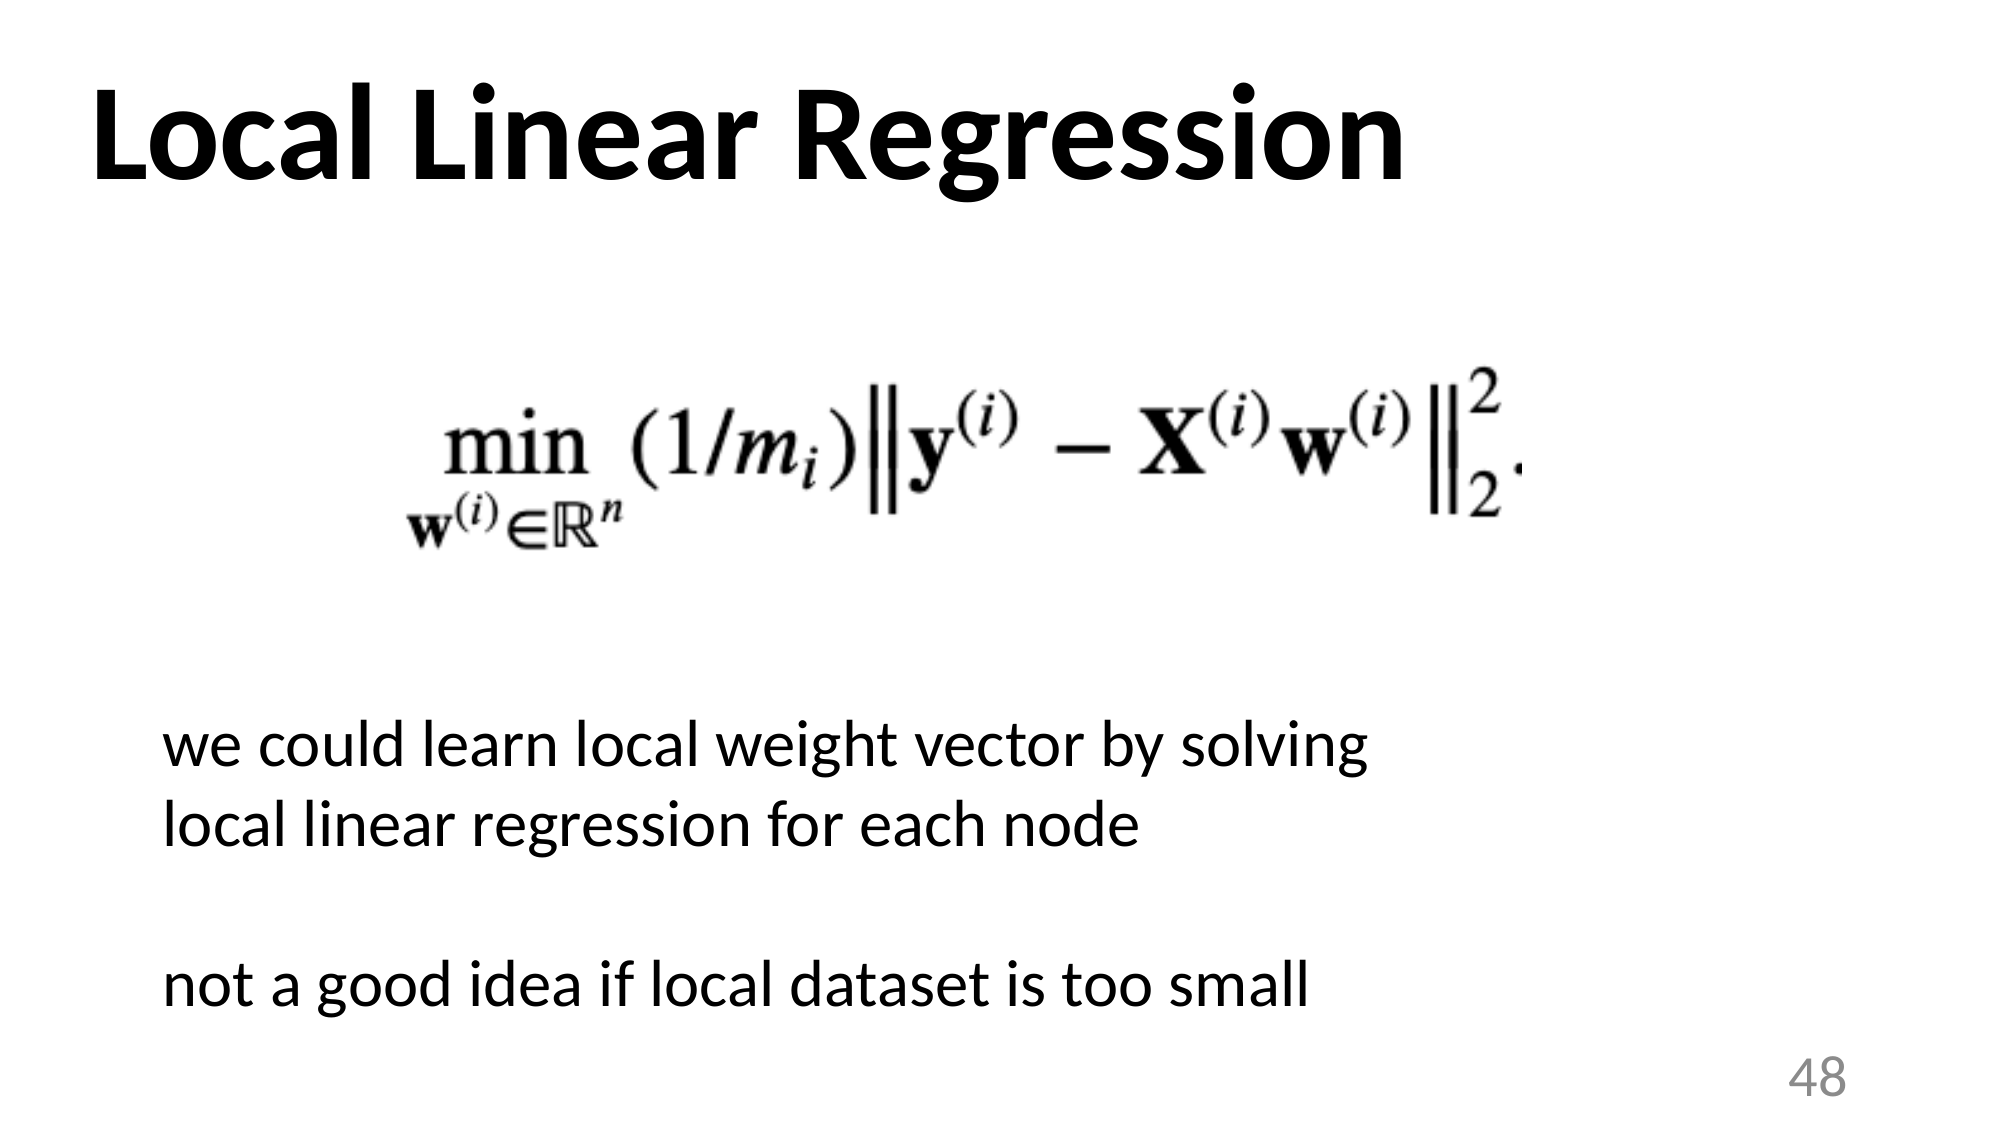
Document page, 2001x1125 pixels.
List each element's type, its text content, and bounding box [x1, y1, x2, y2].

picture [362, 345, 1522, 563]
slide_number 48 [1412, 1042, 1863, 1103]
text_box we could learn local weight vector by solving local linear regression for each node not a good idea if local dataset is too small [147, 692, 1554, 1027]
title Local Linear Regression [74, 0, 1916, 278]
